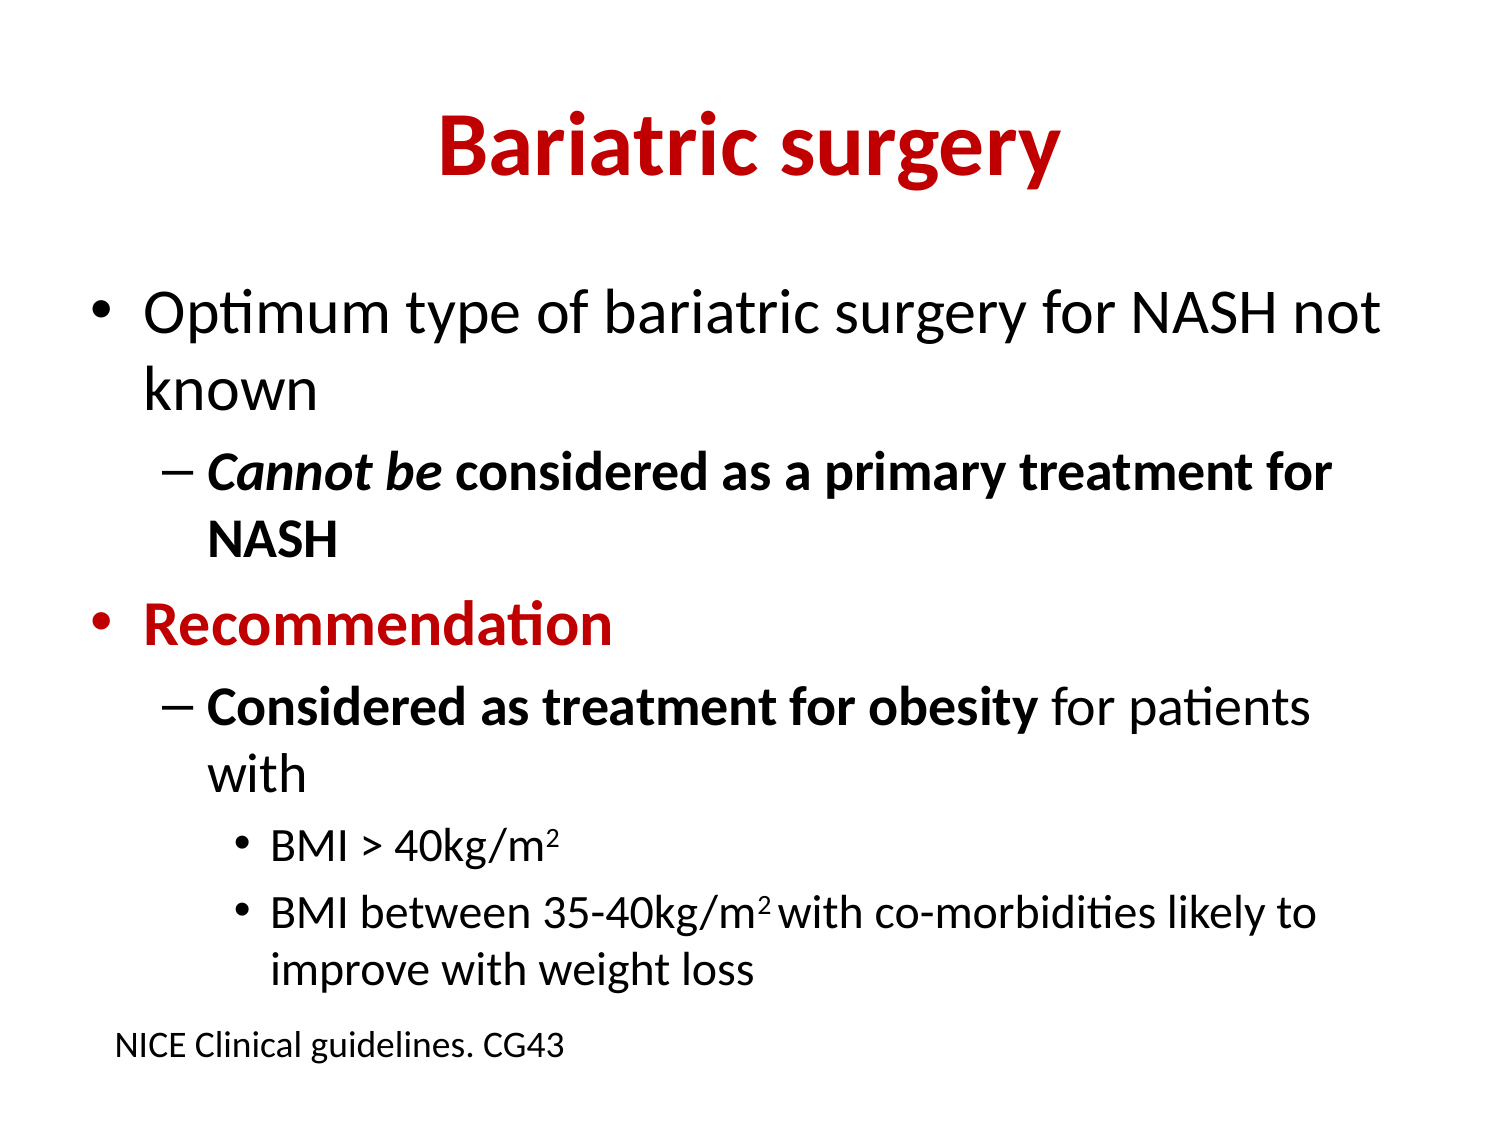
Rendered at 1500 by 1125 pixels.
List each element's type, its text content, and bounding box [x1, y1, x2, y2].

title Bariatric surgery [75, 45, 1425, 233]
list Optimum type of bariatric surgery for NASH not known Cannot be considered as a primary treatment for NASH Recommendation Considered as treatment for obesity for patients with BMI > 40kg/m2 BMI between 35-40kg/m2 with co-morbidities likely to improve with weight loss [75, 262, 1425, 1005]
text_box NICE Clinical guidelines. CG43 [99, 1012, 1238, 1073]
